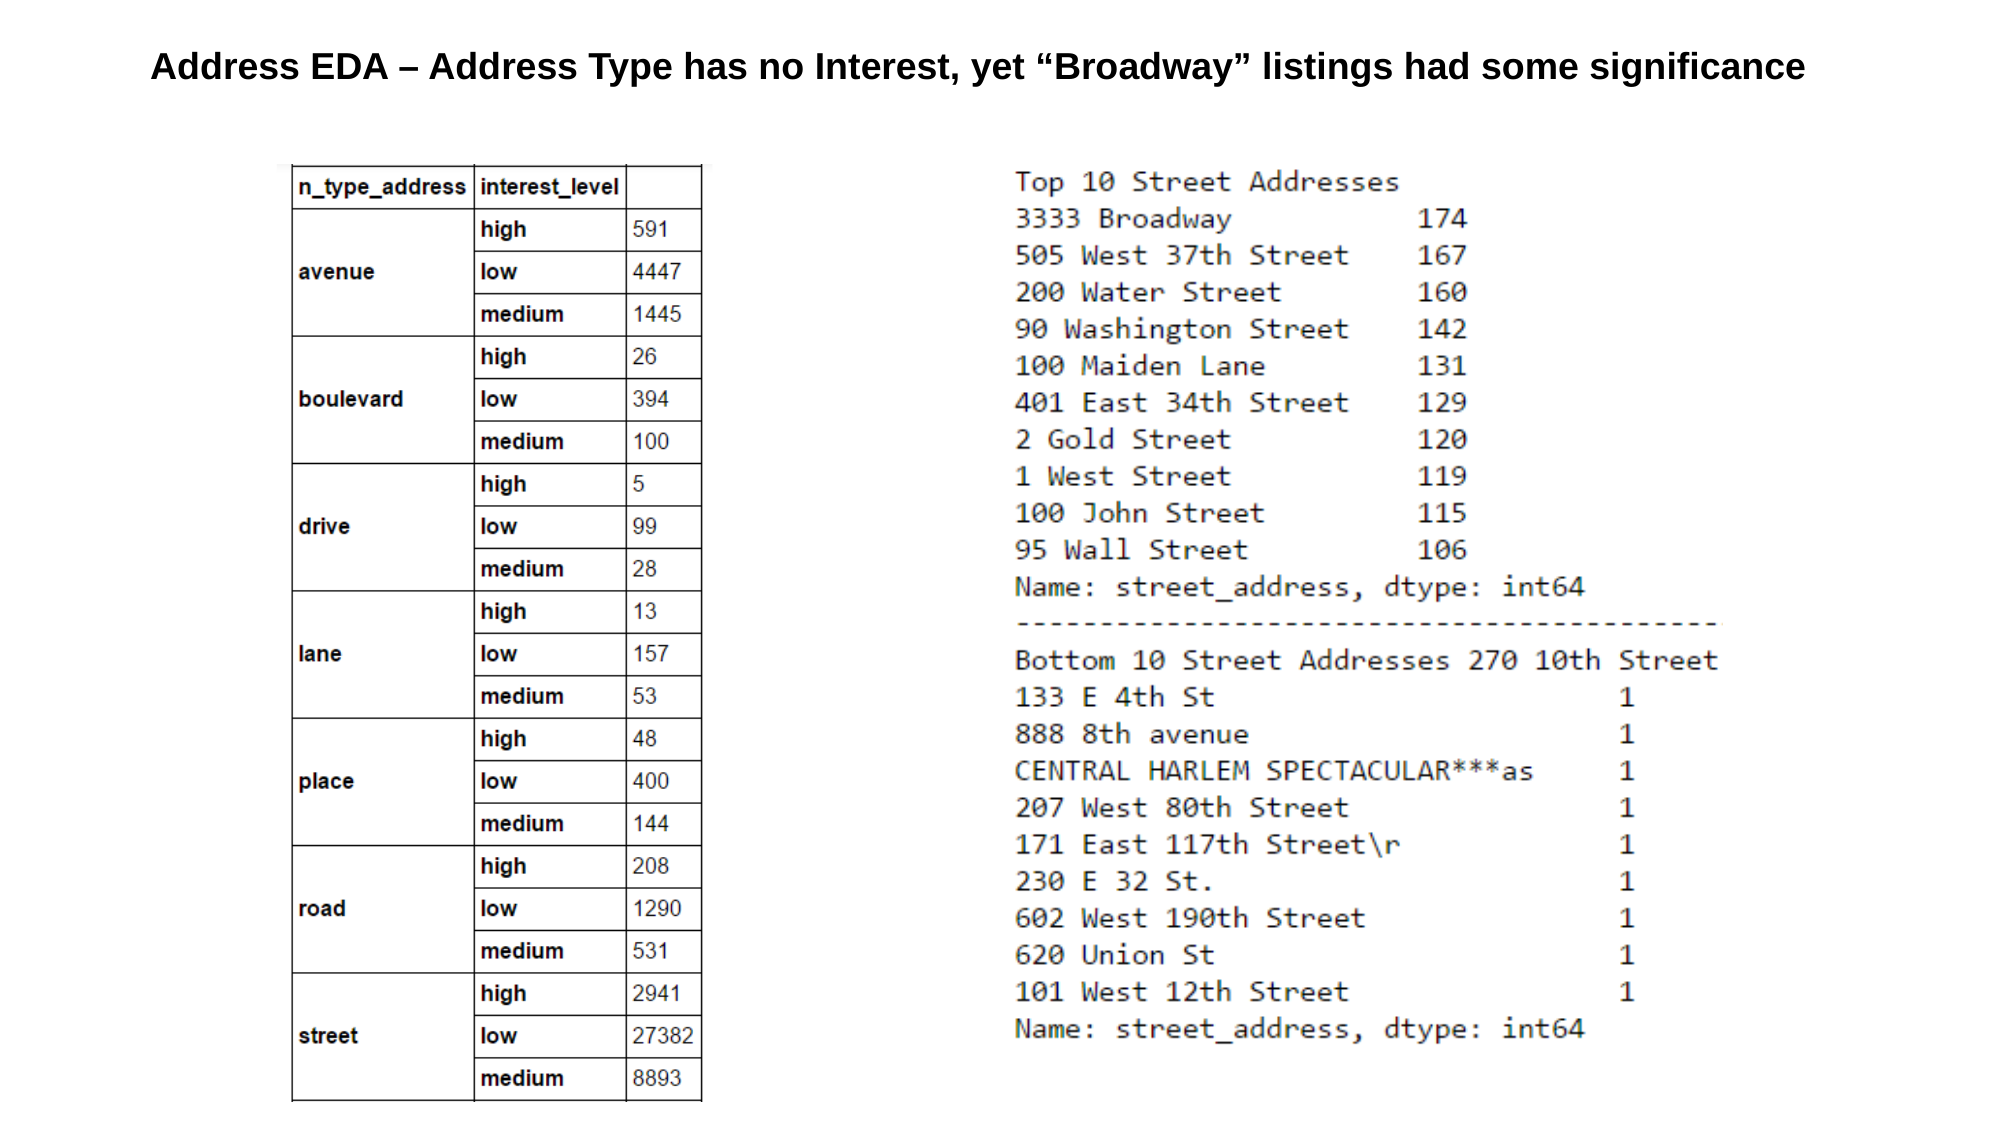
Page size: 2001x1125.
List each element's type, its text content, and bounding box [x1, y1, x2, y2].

picture [981, 164, 1723, 1051]
text_box Address EDA – Address Type has no Interest, yet “Broadway” listings had some significance [135, 34, 1865, 96]
picture [276, 164, 713, 1102]
